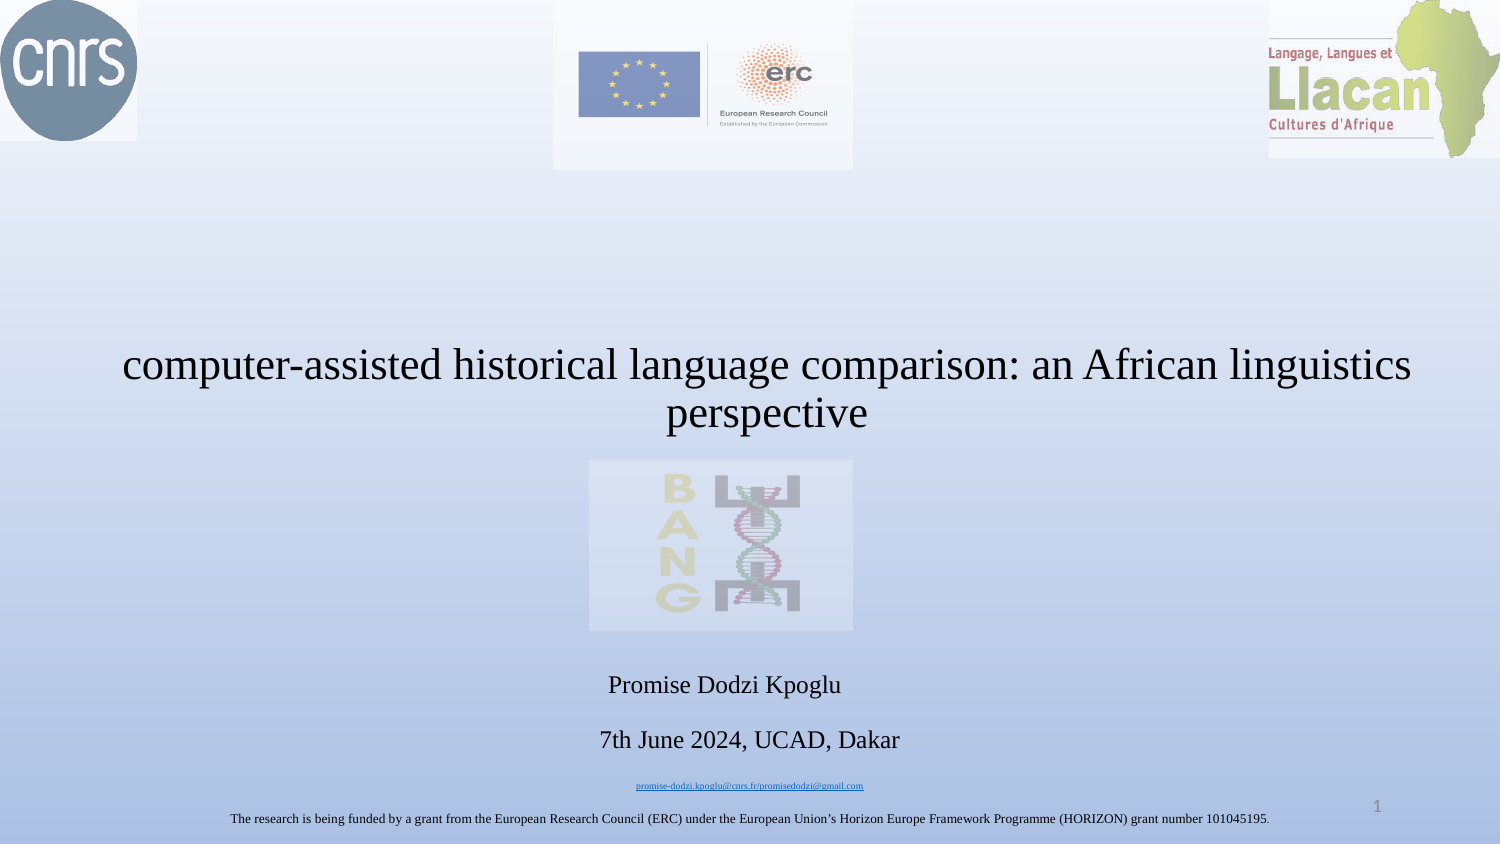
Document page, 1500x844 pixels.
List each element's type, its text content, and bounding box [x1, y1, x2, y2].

picture [0, 0, 137, 141]
picture [553, 0, 853, 171]
subtitle Promise Dodzi Kpoglu 7th June 2024, UCAD, Dakar promise-dodzi.kpoglu@cnrs.fr/promisedodzi@gmail.com The research is being funded by a grant from the European Research Council (ERC) under the European Union’s Horizon Europe Framework Programme (HORIZON) grant number 101045195. [51, 656, 1449, 844]
title computer-assisted historical language comparison: an African linguistics perspective [68, 115, 1467, 453]
picture [1269, 0, 1500, 158]
slide_number 1 [1059, 782, 1397, 827]
picture [589, 460, 853, 631]
